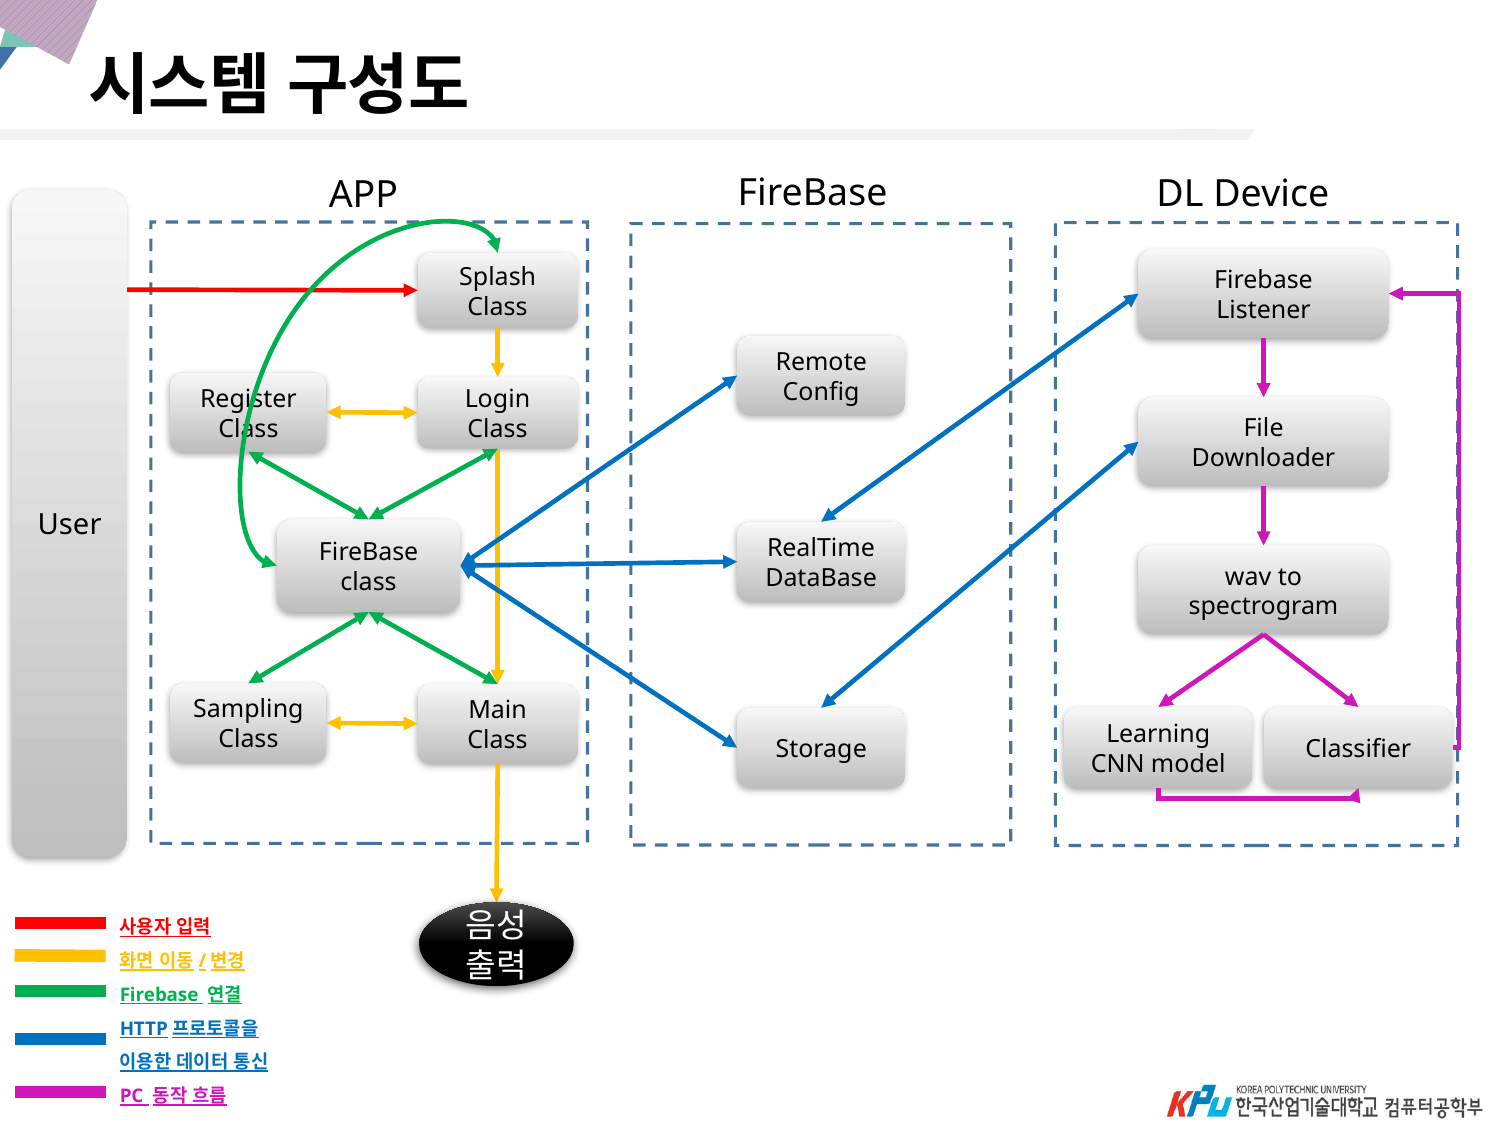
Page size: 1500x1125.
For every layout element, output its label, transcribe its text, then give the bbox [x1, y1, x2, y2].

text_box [630, 160, 1011, 845]
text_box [1037, 161, 1458, 846]
text_box 시스템 구성도 [0, 0, 1148, 133]
picture [1163, 1077, 1488, 1125]
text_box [127, 162, 588, 987]
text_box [460, 375, 738, 566]
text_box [821, 441, 1139, 708]
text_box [460, 566, 738, 748]
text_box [821, 293, 1139, 441]
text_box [14, 896, 331, 1112]
text_box User [11, 189, 127, 857]
